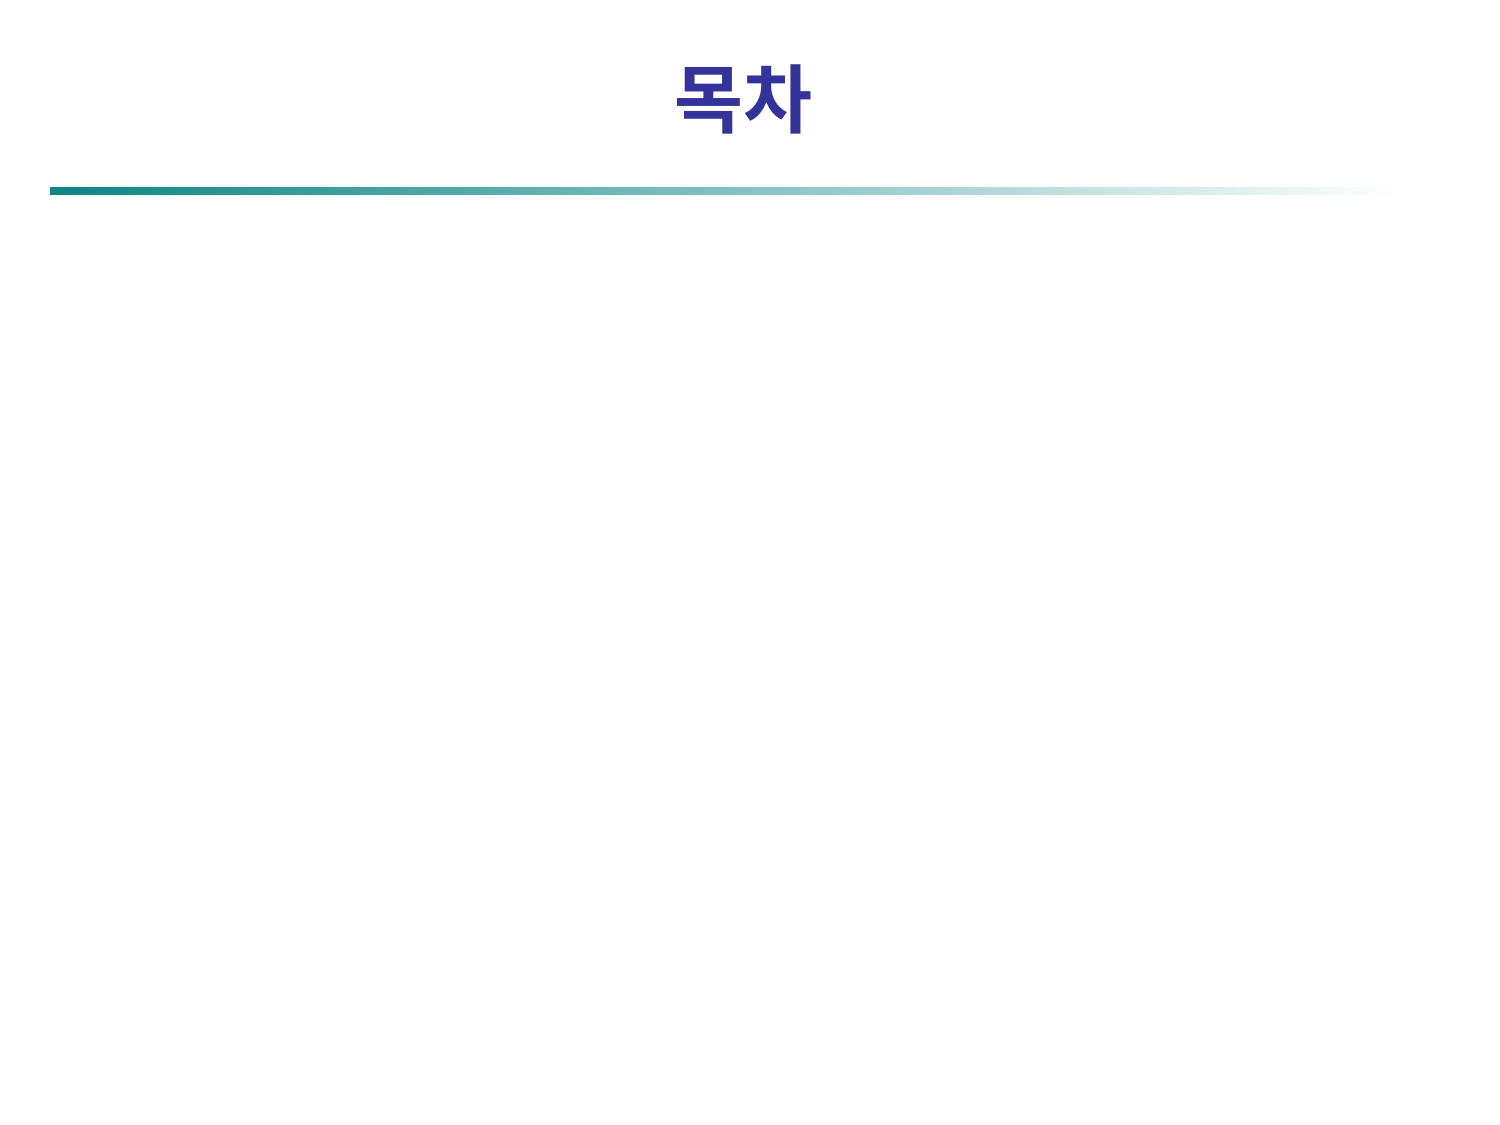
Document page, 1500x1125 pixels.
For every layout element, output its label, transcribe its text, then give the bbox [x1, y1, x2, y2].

title 목차 [24, 49, 1463, 151]
